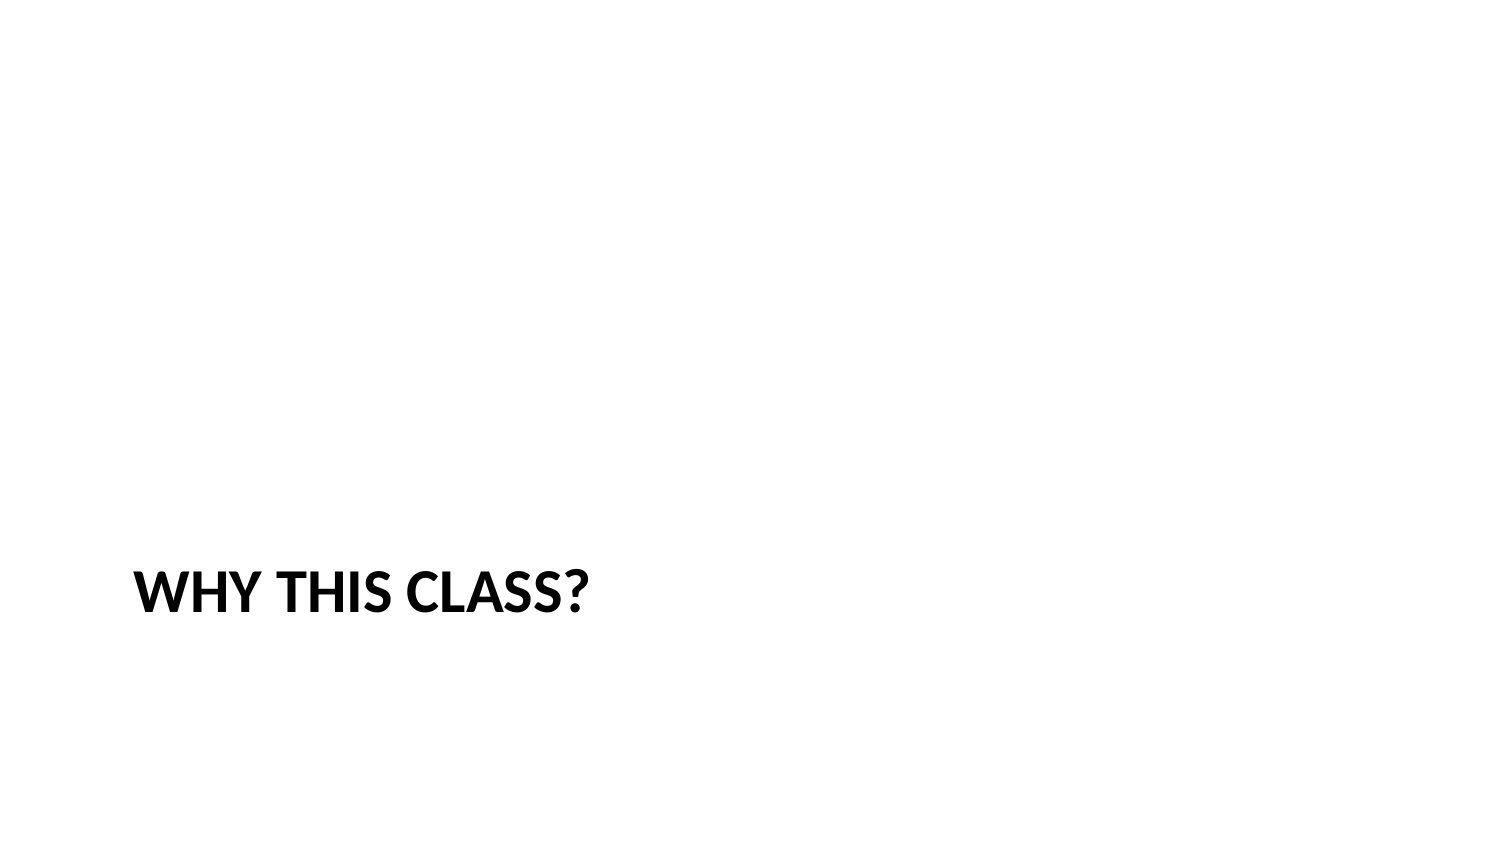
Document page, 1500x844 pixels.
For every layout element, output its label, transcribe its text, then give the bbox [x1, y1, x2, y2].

title Why this class? [118, 542, 1394, 710]
